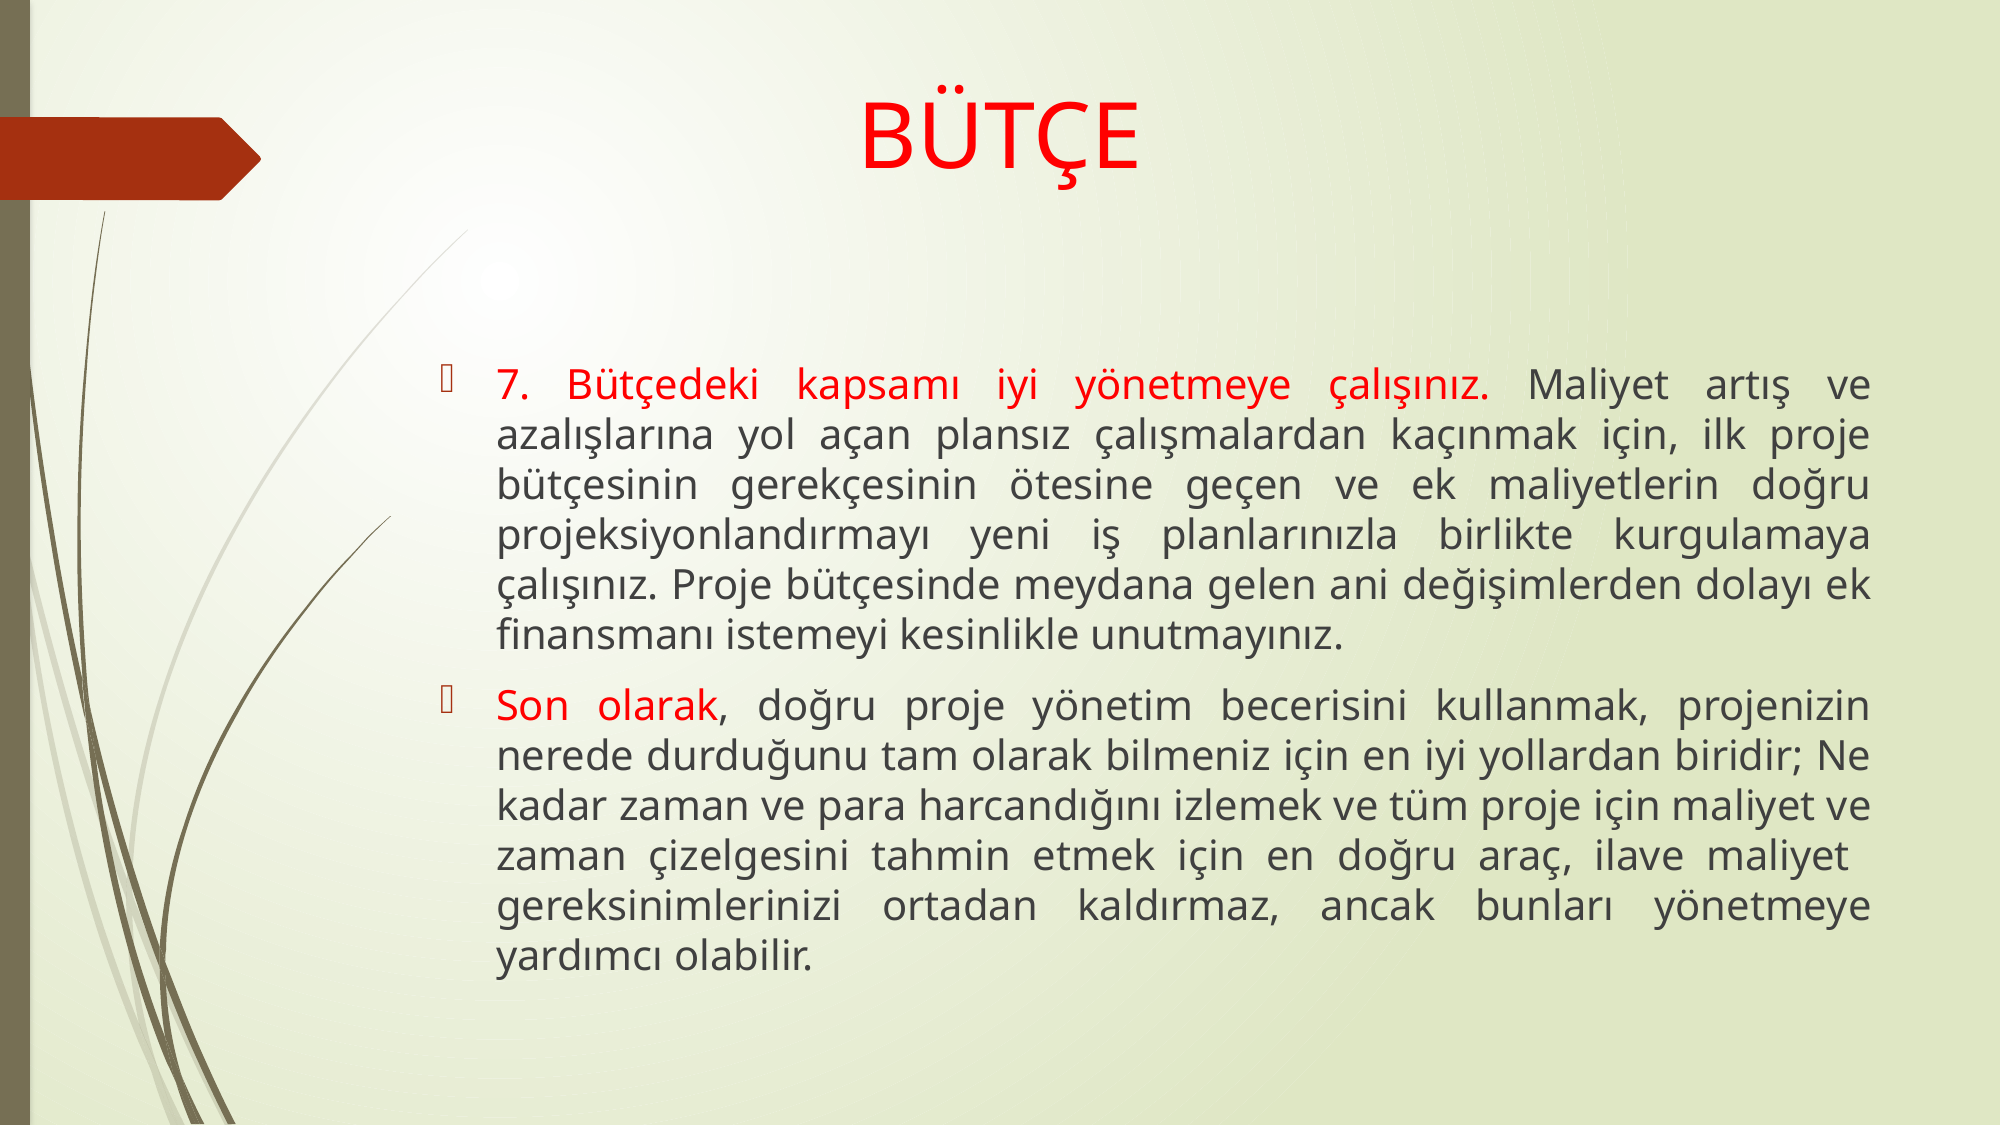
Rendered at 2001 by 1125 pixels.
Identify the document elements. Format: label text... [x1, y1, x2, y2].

text_box BÜTÇE [249, 70, 1750, 208]
list 7. Bütçedeki kapsamı iyi yönetmeye çalışınız. Maliyet artış ve azalışlarına yol açan plansız çalışmalardan kaçınmak için, ilk proje bütçesinin gerekçesinin ötesine geçen ve ek maliyetlerin doğru projeksiyonlandırmayı yeni iş planlarınızla birlikte kurgulamaya çalışınız. Proje bütçesinde meydana gelen ani değişimlerden dolayı ek finansmanı istemeyi kesinlikle unutmayınız. Son olarak, doğru proje yönetim becerisini kullanmak, projenizin nerede durduğunu tam olarak bilmeniz için en iyi yollardan biridir; Ne kadar zaman ve para harcandığını izlemek ve tüm proje için maliyet ve zaman çizelgesini tahmin etmek için en doğru araç, ilave maliyet gereksinimlerinizi ortadan kaldırmaz, ancak bunları yönetmeye yardımcı olabilir. [424, 350, 1888, 995]
